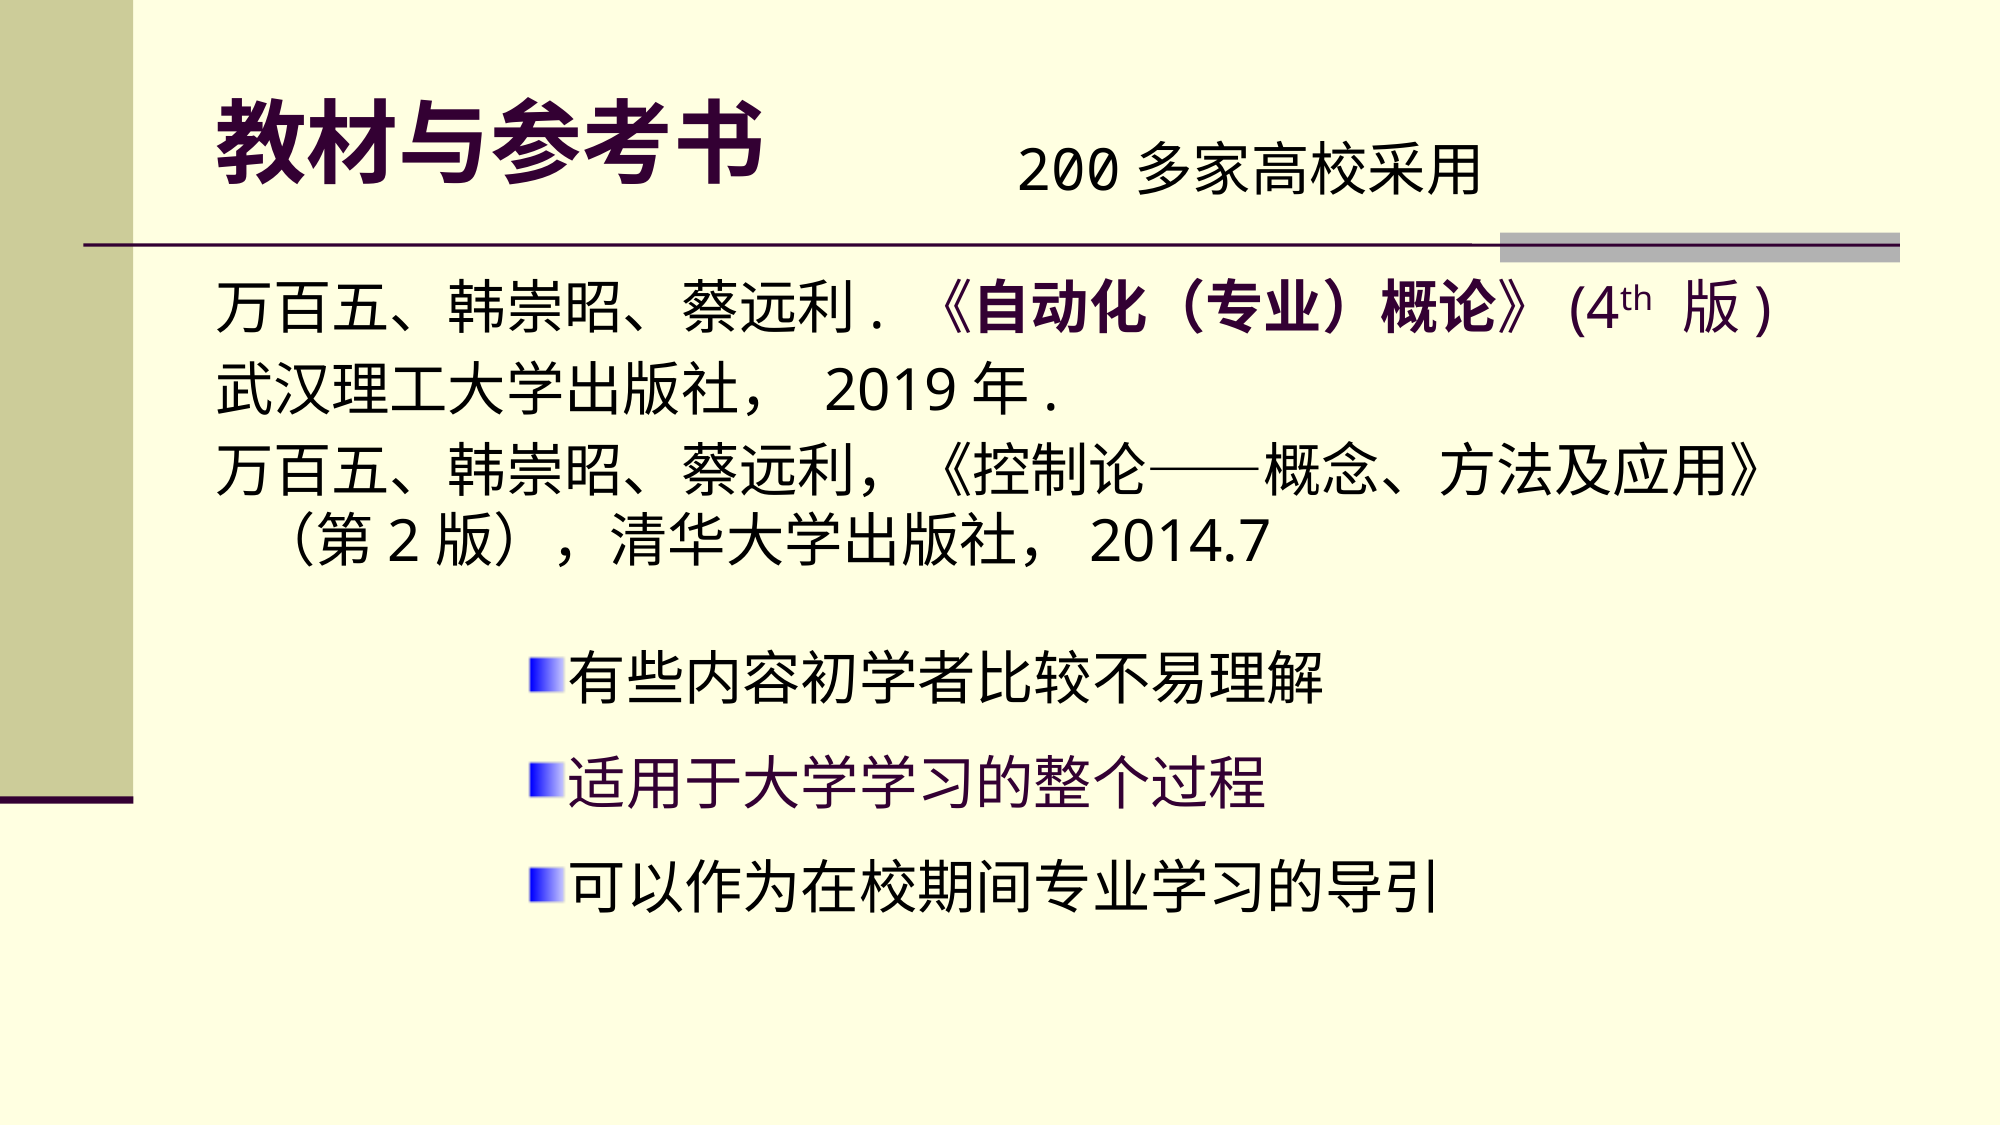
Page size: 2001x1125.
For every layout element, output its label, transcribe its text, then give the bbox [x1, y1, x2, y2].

text_box 200多家高校采用 [874, 125, 1625, 210]
picture [527, 760, 569, 802]
title 教材与参考书 [200, 45, 1900, 234]
text_box 有些内容初学者比较不易理解 适用于大学学习的整个过程 可以作为在校期间专业学习的导引 [512, 598, 1550, 928]
picture [527, 655, 569, 697]
picture [527, 865, 569, 907]
list 万百五、韩崇昭、蔡远利. 《自动化（专业）概论》(4th 版) 武汉理工大学出版社， 2019年. 万百五、韩崇昭、蔡远利，《控制论——概念、方法及应用》（第2版），清华大学出版社，2014.7 [200, 262, 1900, 1006]
